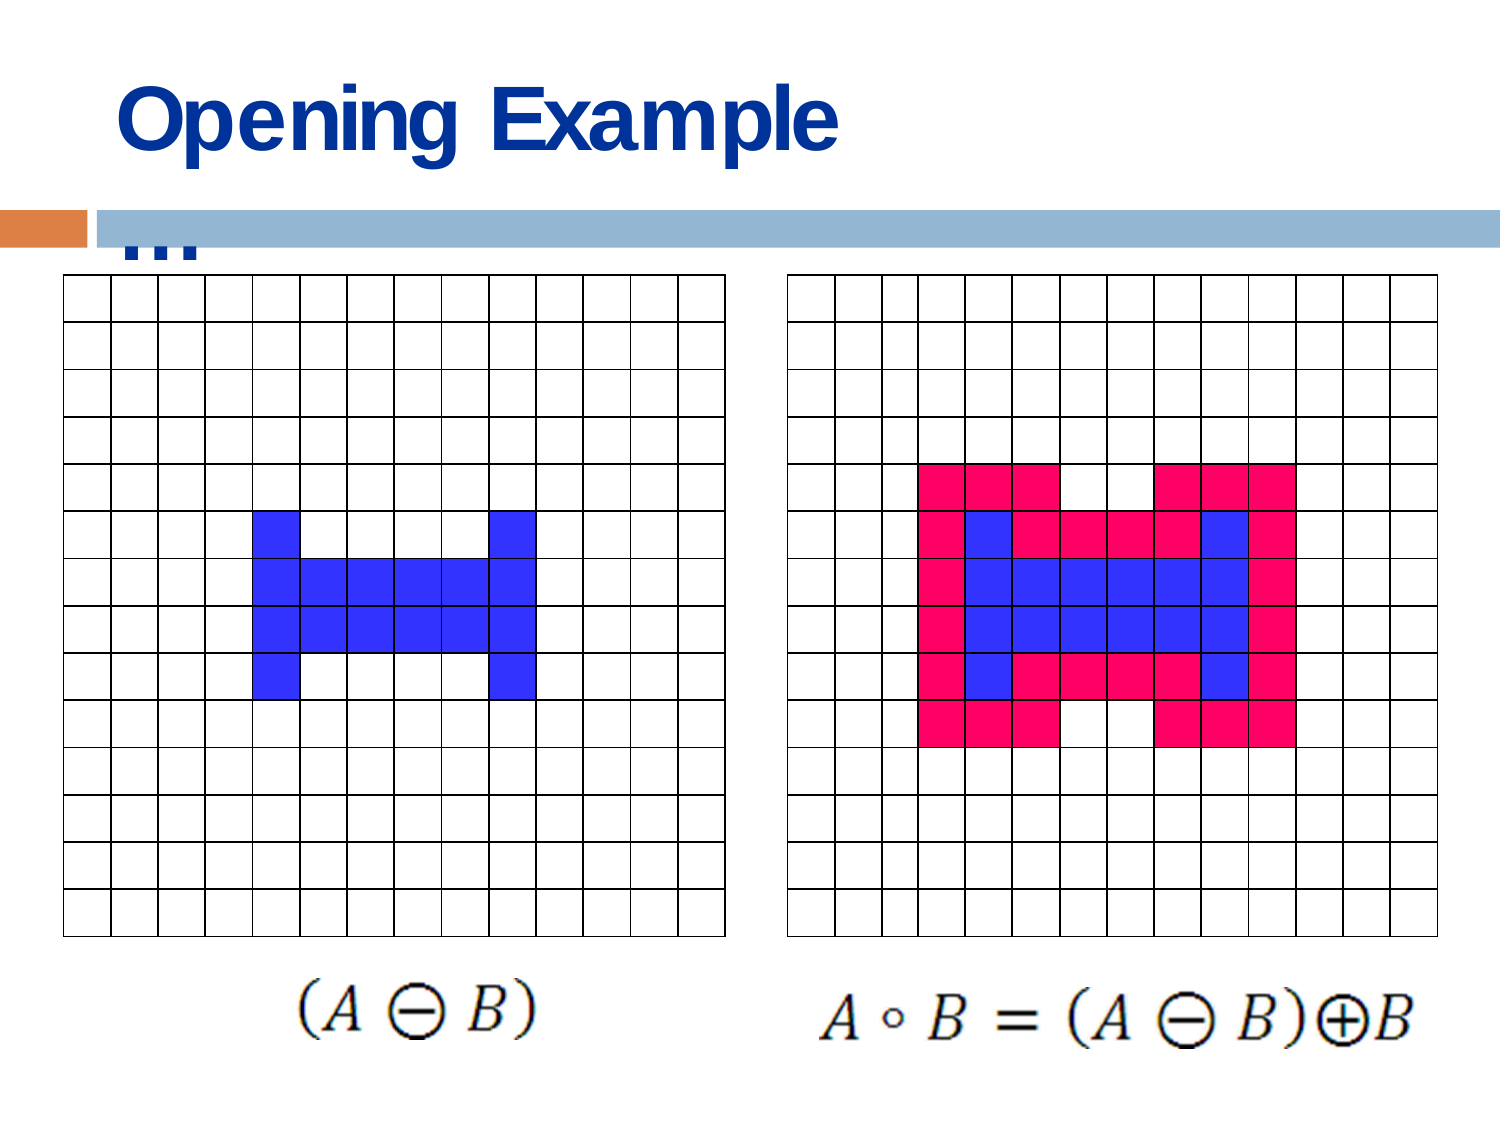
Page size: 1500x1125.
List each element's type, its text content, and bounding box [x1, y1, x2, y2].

table_cell [1344, 370, 1389, 416]
table_cell [679, 512, 724, 558]
table_cell [883, 701, 917, 747]
table_cell [253, 701, 299, 747]
table_cell [1391, 654, 1437, 699]
table_cell [1013, 701, 1059, 747]
table_cell [1344, 465, 1389, 510]
table_header [584, 276, 630, 321]
table_cell [301, 748, 346, 794]
table_cell [966, 323, 1011, 369]
table_cell [206, 701, 252, 747]
table_cell [395, 418, 441, 463]
table_cell [206, 512, 252, 558]
table_cell [1297, 607, 1342, 652]
table_cell [1249, 654, 1295, 699]
table_cell [1249, 418, 1295, 463]
table_cell [537, 607, 582, 652]
table_header [1108, 276, 1153, 321]
table_cell [253, 654, 299, 699]
table_cell [1391, 796, 1437, 841]
table_cell [253, 748, 299, 794]
table_cell [1061, 323, 1106, 369]
table_cell [490, 748, 535, 794]
table_cell [631, 654, 677, 699]
table_cell [490, 796, 535, 841]
table_cell [159, 512, 204, 558]
table_cell [1155, 890, 1200, 936]
table_cell [788, 748, 834, 794]
table_cell [788, 323, 834, 369]
table_cell [206, 465, 252, 510]
table_cell [1249, 843, 1295, 888]
table_cell [1155, 607, 1200, 652]
table_cell [788, 607, 834, 652]
table_cell [1249, 748, 1295, 794]
table_cell [206, 418, 252, 463]
table_cell [1249, 370, 1295, 416]
table_cell [966, 796, 1011, 841]
table_cell [253, 370, 299, 416]
table_cell [301, 370, 346, 416]
table_cell [348, 559, 393, 605]
table_cell [206, 843, 252, 888]
table_cell [584, 370, 630, 416]
table_header [112, 276, 157, 321]
table_cell [1202, 654, 1248, 699]
table_cell [1202, 512, 1248, 558]
table_cell [679, 559, 724, 605]
table_header [348, 276, 393, 321]
table_cell [64, 843, 110, 888]
table_cell [919, 370, 964, 416]
table_cell [64, 370, 110, 416]
table_cell [537, 843, 582, 888]
table_cell [253, 418, 299, 463]
table_cell [395, 512, 441, 558]
table_cell [883, 512, 917, 558]
table_cell [1013, 796, 1059, 841]
table_cell [1013, 607, 1059, 652]
table_cell [301, 607, 346, 652]
table_cell [1202, 465, 1248, 510]
table_cell [584, 559, 630, 605]
table_cell [584, 748, 630, 794]
table_header [679, 276, 724, 321]
table_cell [1344, 512, 1389, 558]
table_cell [836, 370, 881, 416]
table_header [490, 276, 535, 321]
table_header [1391, 276, 1437, 321]
table_cell [206, 796, 252, 841]
table_cell [1155, 654, 1200, 699]
table_cell [537, 465, 582, 510]
table_cell [966, 512, 1011, 558]
table_cell [836, 843, 881, 888]
table_cell [1391, 465, 1437, 510]
table_header [1013, 276, 1059, 321]
table_header [788, 276, 834, 321]
table_cell [631, 796, 677, 841]
table_cell [1155, 418, 1200, 463]
table_cell [395, 607, 441, 652]
table_cell [919, 654, 964, 699]
table_header [206, 276, 252, 321]
table_cell [883, 607, 917, 652]
table_cell [253, 559, 299, 605]
table_cell [966, 748, 1011, 794]
table_cell [112, 654, 157, 699]
table_cell [584, 701, 630, 747]
table_cell [1108, 748, 1153, 794]
table_cell [679, 654, 724, 699]
table_cell [301, 323, 346, 369]
table_cell [631, 559, 677, 605]
table_cell [1297, 559, 1342, 605]
table_header [1061, 276, 1106, 321]
table_cell [836, 701, 881, 747]
table_header [159, 276, 204, 321]
table_cell [1013, 323, 1059, 369]
table_cell [631, 512, 677, 558]
table_header [836, 276, 881, 321]
table_cell [679, 890, 724, 936]
table_cell [966, 701, 1011, 747]
table_cell [395, 890, 441, 936]
table_cell [253, 465, 299, 510]
table_cell [966, 607, 1011, 652]
table_cell [1297, 465, 1342, 510]
table_header [301, 276, 346, 321]
table_cell [1061, 512, 1106, 558]
table_cell [679, 796, 724, 841]
table_cell [919, 796, 964, 841]
table_cell [1061, 654, 1106, 699]
table_cell [1391, 418, 1437, 463]
table_cell [631, 701, 677, 747]
table_cell [1155, 843, 1200, 888]
table_cell [1108, 607, 1153, 652]
table_cell [64, 748, 110, 794]
table_cell [442, 465, 488, 510]
table_header [537, 276, 582, 321]
table_cell [836, 607, 881, 652]
table_cell [883, 323, 917, 369]
table_cell [64, 465, 110, 510]
table_cell [1108, 418, 1153, 463]
table_cell [1061, 418, 1106, 463]
table_cell [159, 748, 204, 794]
table_cell [1297, 418, 1342, 463]
table_cell [631, 323, 677, 369]
table_cell [1297, 843, 1342, 888]
table_cell [395, 323, 441, 369]
table_cell [584, 418, 630, 463]
table_cell [836, 465, 881, 510]
table_header [442, 276, 488, 321]
table_cell [1061, 748, 1106, 794]
table_cell [919, 701, 964, 747]
table_cell [301, 512, 346, 558]
table_cell [1202, 890, 1248, 936]
table_header [919, 276, 964, 321]
table_cell [537, 559, 582, 605]
table_cell [490, 607, 535, 652]
table_cell [919, 465, 964, 510]
table_cell [1108, 512, 1153, 558]
table_cell [442, 559, 488, 605]
table_cell [1108, 701, 1153, 747]
table_cell [919, 843, 964, 888]
table_cell [1155, 512, 1200, 558]
table_cell [348, 465, 393, 510]
table_cell [883, 654, 917, 699]
table_cell [631, 465, 677, 510]
table_cell [537, 512, 582, 558]
table_cell [1391, 843, 1437, 888]
table_cell [1108, 559, 1153, 605]
table_cell [112, 843, 157, 888]
table_cell [631, 607, 677, 652]
table_cell [584, 323, 630, 369]
table_cell [1344, 559, 1389, 605]
table_cell [1249, 796, 1295, 841]
table_cell [679, 607, 724, 652]
table_cell [537, 748, 582, 794]
table_cell [919, 512, 964, 558]
table_cell [301, 654, 346, 699]
table_cell [395, 465, 441, 510]
table_cell [112, 465, 157, 510]
table_cell [788, 890, 834, 936]
table_cell [966, 418, 1011, 463]
table_cell [1155, 796, 1200, 841]
table_cell [442, 323, 488, 369]
table_cell [1061, 465, 1106, 510]
table_cell [301, 843, 346, 888]
table_cell [788, 370, 834, 416]
table_cell [584, 607, 630, 652]
table_cell [301, 465, 346, 510]
table_header [1155, 276, 1200, 321]
table_cell [253, 323, 299, 369]
table_cell [112, 701, 157, 747]
table_cell [836, 512, 881, 558]
table_cell [159, 654, 204, 699]
table_cell [919, 748, 964, 794]
table_cell [1202, 701, 1248, 747]
table_cell [301, 796, 346, 841]
table_cell [253, 512, 299, 558]
table_cell [1155, 323, 1200, 369]
table_cell [1344, 843, 1389, 888]
table_cell [919, 559, 964, 605]
table_cell [631, 748, 677, 794]
table_cell [64, 654, 110, 699]
table_cell [64, 418, 110, 463]
table_cell [883, 796, 917, 841]
table_cell [1344, 418, 1389, 463]
table_cell [1013, 843, 1059, 888]
table_cell [490, 654, 535, 699]
table_cell [584, 843, 630, 888]
table_cell [253, 890, 299, 936]
table_cell [788, 418, 834, 463]
table_cell [112, 418, 157, 463]
table_cell [159, 701, 204, 747]
table_cell [64, 323, 110, 369]
table_cell [490, 559, 535, 605]
table_cell [1013, 370, 1059, 416]
table_cell [1155, 559, 1200, 605]
title Opening Example … [113, 56, 920, 279]
table_cell [1202, 559, 1248, 605]
table_cell [919, 890, 964, 936]
table_cell [788, 796, 834, 841]
table_cell [159, 607, 204, 652]
table_cell [112, 512, 157, 558]
table_cell [395, 748, 441, 794]
picture [819, 987, 1417, 1049]
table_cell [584, 512, 630, 558]
table_cell [836, 748, 881, 794]
table_cell [537, 323, 582, 369]
table_cell [1202, 370, 1248, 416]
table_header [1249, 276, 1295, 321]
table_cell [1013, 512, 1059, 558]
table_cell [631, 370, 677, 416]
picture [287, 977, 538, 1041]
table_cell [1155, 370, 1200, 416]
table_cell [253, 843, 299, 888]
table_cell [1297, 701, 1342, 747]
table_cell [206, 323, 252, 369]
table_cell [348, 796, 393, 841]
table_cell [442, 607, 488, 652]
table_cell [348, 843, 393, 888]
table_cell [1061, 890, 1106, 936]
table_cell [64, 559, 110, 605]
table_cell [1108, 323, 1153, 369]
table_cell [788, 559, 834, 605]
table_cell [631, 890, 677, 936]
table_cell [490, 370, 535, 416]
table_cell [1061, 701, 1106, 747]
table_cell [490, 701, 535, 747]
table_cell [395, 796, 441, 841]
table_cell [1391, 607, 1437, 652]
table_cell [301, 890, 346, 936]
table_cell [537, 701, 582, 747]
table_cell [966, 465, 1011, 510]
table_cell [1202, 796, 1248, 841]
table_cell [836, 890, 881, 936]
table_cell [442, 370, 488, 416]
table_cell [919, 607, 964, 652]
table_cell [112, 796, 157, 841]
table_cell [1297, 370, 1342, 416]
table_cell [1155, 701, 1200, 747]
table_cell [788, 465, 834, 510]
table_header [64, 276, 110, 321]
table_cell [1297, 512, 1342, 558]
table_cell [919, 418, 964, 463]
table_cell [395, 559, 441, 605]
table_cell [442, 654, 488, 699]
table_cell [631, 418, 677, 463]
table_cell [64, 701, 110, 747]
table_cell [1297, 748, 1342, 794]
table_cell [159, 890, 204, 936]
table_cell [679, 465, 724, 510]
table_cell [1202, 748, 1248, 794]
table_cell [253, 796, 299, 841]
table_cell [836, 654, 881, 699]
table_cell [159, 843, 204, 888]
table_cell [1061, 607, 1106, 652]
table_cell [159, 796, 204, 841]
table_cell [490, 843, 535, 888]
table_cell [395, 654, 441, 699]
table_cell [679, 418, 724, 463]
table_cell [442, 796, 488, 841]
table_cell [206, 559, 252, 605]
table_cell [1344, 701, 1389, 747]
table_cell [1108, 890, 1153, 936]
table_cell [1391, 890, 1437, 936]
table_cell [159, 465, 204, 510]
table_cell [1108, 654, 1153, 699]
table_cell [1391, 323, 1437, 369]
table_cell [1013, 418, 1059, 463]
table_cell [64, 890, 110, 936]
table_cell [537, 796, 582, 841]
table_cell [442, 890, 488, 936]
table_cell [1202, 843, 1248, 888]
table_cell [836, 559, 881, 605]
table_cell [395, 370, 441, 416]
table_cell [883, 559, 917, 605]
table_cell [348, 323, 393, 369]
table_cell [348, 370, 393, 416]
table_cell [348, 890, 393, 936]
table_cell [159, 323, 204, 369]
table_cell [679, 323, 724, 369]
table_cell [490, 323, 535, 369]
table_cell [679, 370, 724, 416]
table_cell [631, 843, 677, 888]
table_cell [206, 890, 252, 936]
table_cell [1013, 465, 1059, 510]
table_cell [1061, 796, 1106, 841]
table_cell [537, 418, 582, 463]
table_cell [1344, 607, 1389, 652]
table_cell [1249, 607, 1295, 652]
table_cell [1013, 654, 1059, 699]
table_cell [159, 559, 204, 605]
table_cell [348, 512, 393, 558]
table_cell [348, 418, 393, 463]
table_cell [1249, 512, 1295, 558]
table_cell [584, 796, 630, 841]
table_cell [1249, 559, 1295, 605]
table_cell [836, 418, 881, 463]
table_cell [1108, 796, 1153, 841]
table_cell [301, 559, 346, 605]
table_cell [442, 748, 488, 794]
table_cell [679, 843, 724, 888]
table_cell [1061, 559, 1106, 605]
table_cell [348, 701, 393, 747]
table_cell [966, 370, 1011, 416]
table_cell [348, 748, 393, 794]
table_cell [883, 418, 917, 463]
table_cell [1061, 843, 1106, 888]
table_header [395, 276, 441, 321]
table_cell [206, 370, 252, 416]
table_cell [1344, 890, 1389, 936]
table_cell [966, 843, 1011, 888]
table_header [966, 276, 1011, 321]
table_cell [442, 701, 488, 747]
table_cell [1013, 890, 1059, 936]
table_cell [159, 370, 204, 416]
table_cell [788, 654, 834, 699]
table_cell [64, 796, 110, 841]
table_cell [1297, 654, 1342, 699]
table_cell [112, 607, 157, 652]
table_cell [490, 418, 535, 463]
table_cell [1013, 559, 1059, 605]
table_cell [1344, 796, 1389, 841]
table_cell [836, 323, 881, 369]
table_cell [1202, 418, 1248, 463]
table_cell [1061, 370, 1106, 416]
table_cell [442, 418, 488, 463]
table_cell [1202, 323, 1248, 369]
table_cell [1155, 465, 1200, 510]
table_cell [253, 607, 299, 652]
table_cell [1249, 465, 1295, 510]
table_header [1297, 276, 1342, 321]
table_cell [919, 323, 964, 369]
table_cell [1344, 323, 1389, 369]
table_cell [1013, 748, 1059, 794]
table_cell [1249, 701, 1295, 747]
table_cell [883, 890, 917, 936]
table_cell [584, 890, 630, 936]
table_cell [883, 843, 917, 888]
table_cell [490, 890, 535, 936]
table_cell [348, 607, 393, 652]
table_header [1202, 276, 1248, 321]
table_header [883, 276, 917, 321]
table_cell [1391, 748, 1437, 794]
table_cell [442, 843, 488, 888]
table_cell [584, 465, 630, 510]
table_cell [788, 843, 834, 888]
table_cell [112, 323, 157, 369]
table_cell [490, 512, 535, 558]
table_cell [966, 559, 1011, 605]
table_cell [966, 890, 1011, 936]
table_cell [348, 654, 393, 699]
table_cell [1108, 370, 1153, 416]
table_cell [64, 512, 110, 558]
table_cell [395, 701, 441, 747]
table_cell [1108, 465, 1153, 510]
table_cell [1391, 559, 1437, 605]
table_cell [584, 654, 630, 699]
table_cell [301, 701, 346, 747]
table_cell [883, 370, 917, 416]
table_cell [1297, 890, 1342, 936]
table_cell [112, 370, 157, 416]
table_cell [679, 748, 724, 794]
table_header [253, 276, 299, 321]
table_cell [112, 559, 157, 605]
table_cell [537, 654, 582, 699]
table_cell [1202, 607, 1248, 652]
table_cell [836, 796, 881, 841]
table_cell [1249, 890, 1295, 936]
table_cell [1297, 323, 1342, 369]
table_cell [442, 512, 488, 558]
table_cell [966, 654, 1011, 699]
table_cell [301, 418, 346, 463]
table_cell [206, 607, 252, 652]
table_header [1344, 276, 1389, 321]
table_cell [1155, 748, 1200, 794]
table_cell [883, 465, 917, 510]
table_cell [1391, 370, 1437, 416]
table_cell [1249, 323, 1295, 369]
table_cell [1391, 701, 1437, 747]
table_cell [537, 890, 582, 936]
table_cell [1344, 748, 1389, 794]
table_cell [206, 748, 252, 794]
table_cell [679, 701, 724, 747]
table_cell [1391, 512, 1437, 558]
table_cell [395, 843, 441, 888]
table_cell [64, 607, 110, 652]
table_cell [883, 748, 917, 794]
table_cell [1297, 796, 1342, 841]
table_cell [490, 465, 535, 510]
table_cell [788, 701, 834, 747]
table_cell [159, 418, 204, 463]
table_cell [1108, 843, 1153, 888]
table_cell [112, 748, 157, 794]
table_cell [1344, 654, 1389, 699]
table_cell [206, 654, 252, 699]
table_cell [537, 370, 582, 416]
table_cell [112, 890, 157, 936]
table_header [631, 276, 677, 321]
table_cell [788, 512, 834, 558]
